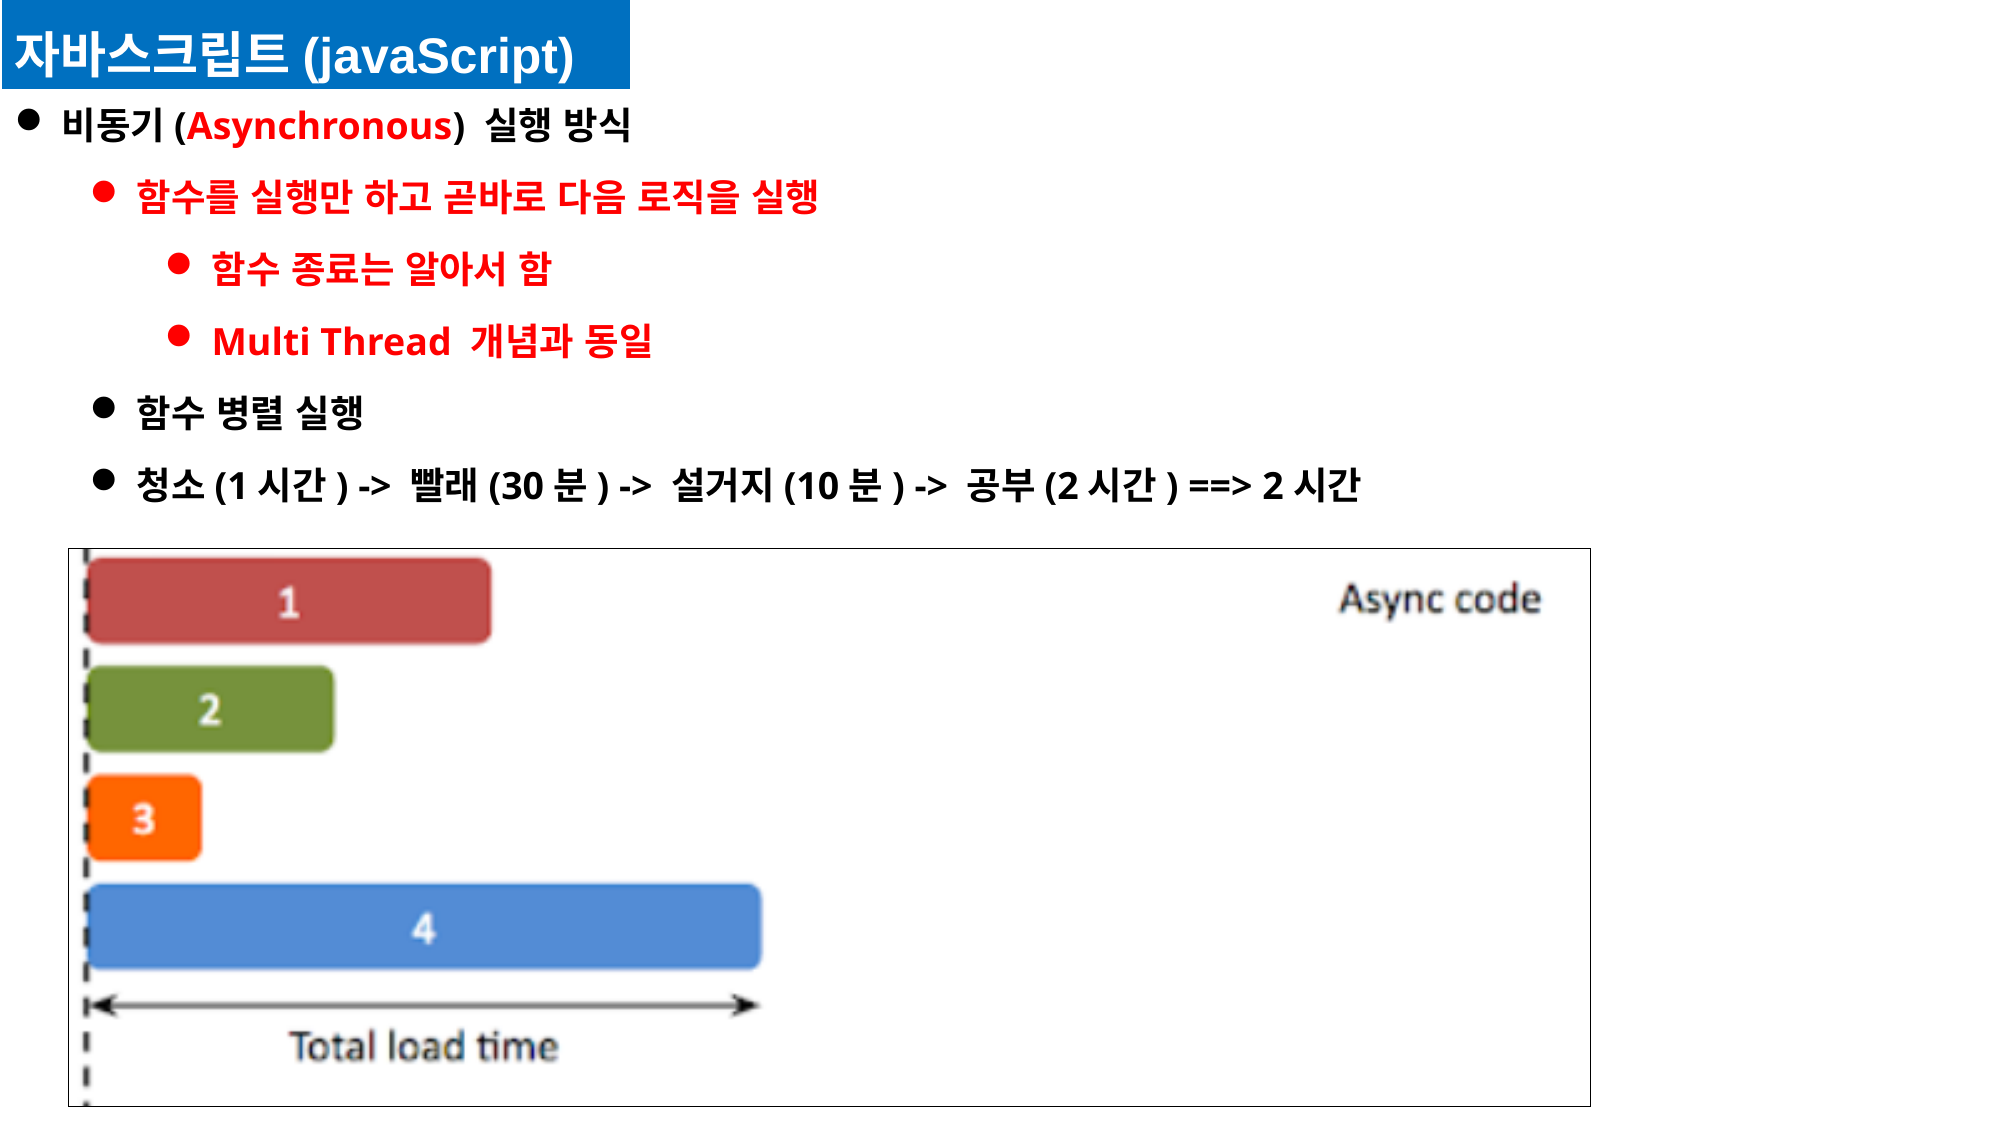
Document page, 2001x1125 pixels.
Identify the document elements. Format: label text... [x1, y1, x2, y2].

text_box 자바스크립트(javaScript) [0, 0, 632, 92]
picture [68, 548, 1591, 1107]
text_box 비동기(Asynchronous) 실행 방식 함수를 실행만 하고 곧바로 다음 로직을 실행 함수 종료는 알아서 함 Multi Thread 개념과 동일 함수 병렬 실행 청소(1시간) -> 빨래(30분) -> 설거지(10분) -> 공부(2시간) ==> 2시간 [0, 67, 1804, 515]
